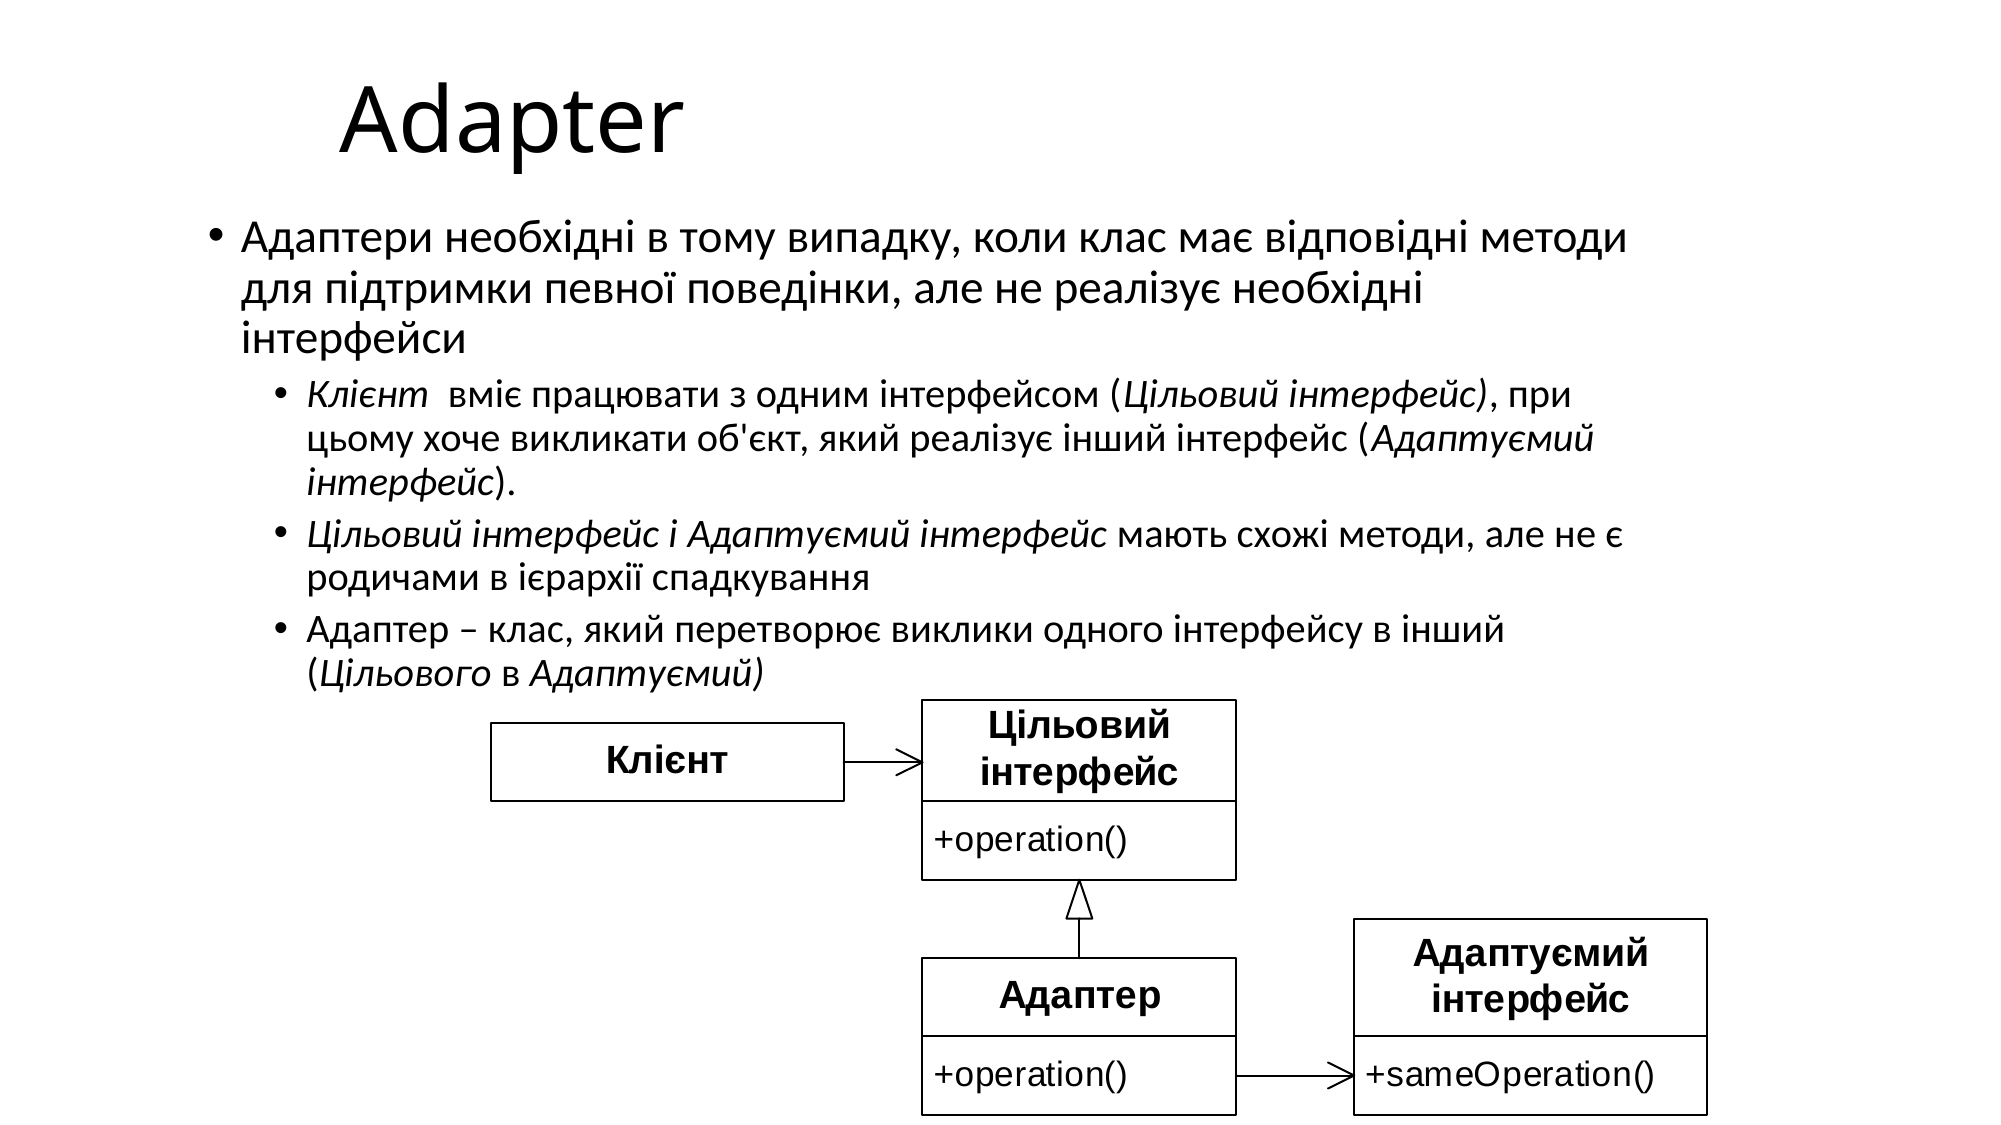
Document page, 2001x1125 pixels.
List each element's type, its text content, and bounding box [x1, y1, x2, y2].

list Адаптери необхідні в тому випадку, коли клас має відповідні методи для підтримки певної поведінки, але не реалізує необхідні інтерфейси Клієнт вміє працювати з одним інтерфейсом (Цільовий інтерфейс), при цьому хоче викликати об'єкт, який реалізує інший інтерфейс (Адаптуємий інтерфейс). Цільовий інтерфейс і Адаптуємий інтерфейс мають схожі методи, але не є родичами в ієрархії спадкування Адаптер – клас, який перетворює виклики одного інтерфейсу в інший (Цільового в Адаптуємий) [192, 204, 1675, 709]
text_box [484, 693, 1710, 1119]
title Adapter [324, 45, 1675, 200]
